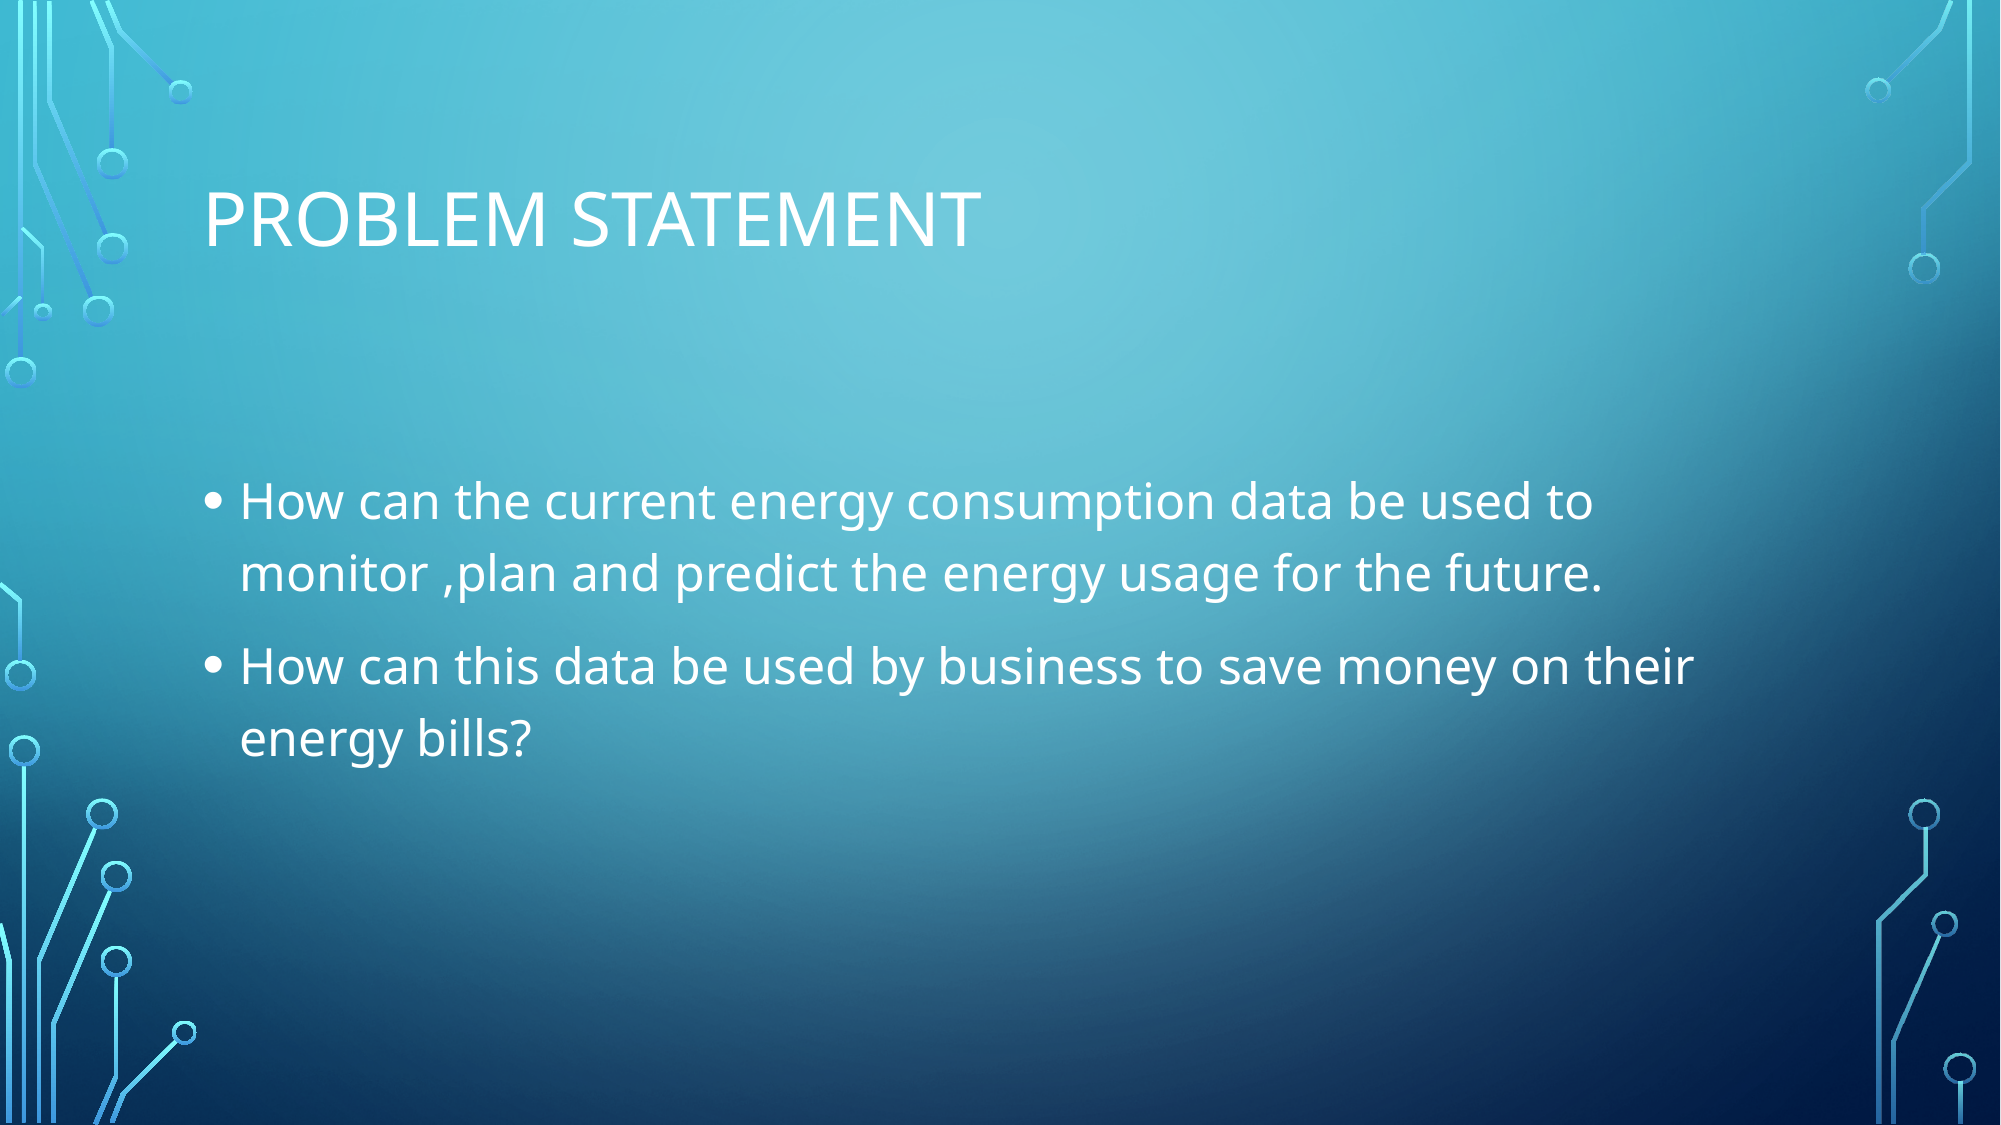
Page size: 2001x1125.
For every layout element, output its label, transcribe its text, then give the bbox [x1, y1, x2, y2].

list How can the current energy consumption data be used to monitor ,plan and predict the energy usage for the future. How can this data be used by business to save money on their energy bills? [187, 369, 1813, 950]
title Problem Statement [187, 101, 1813, 344]
